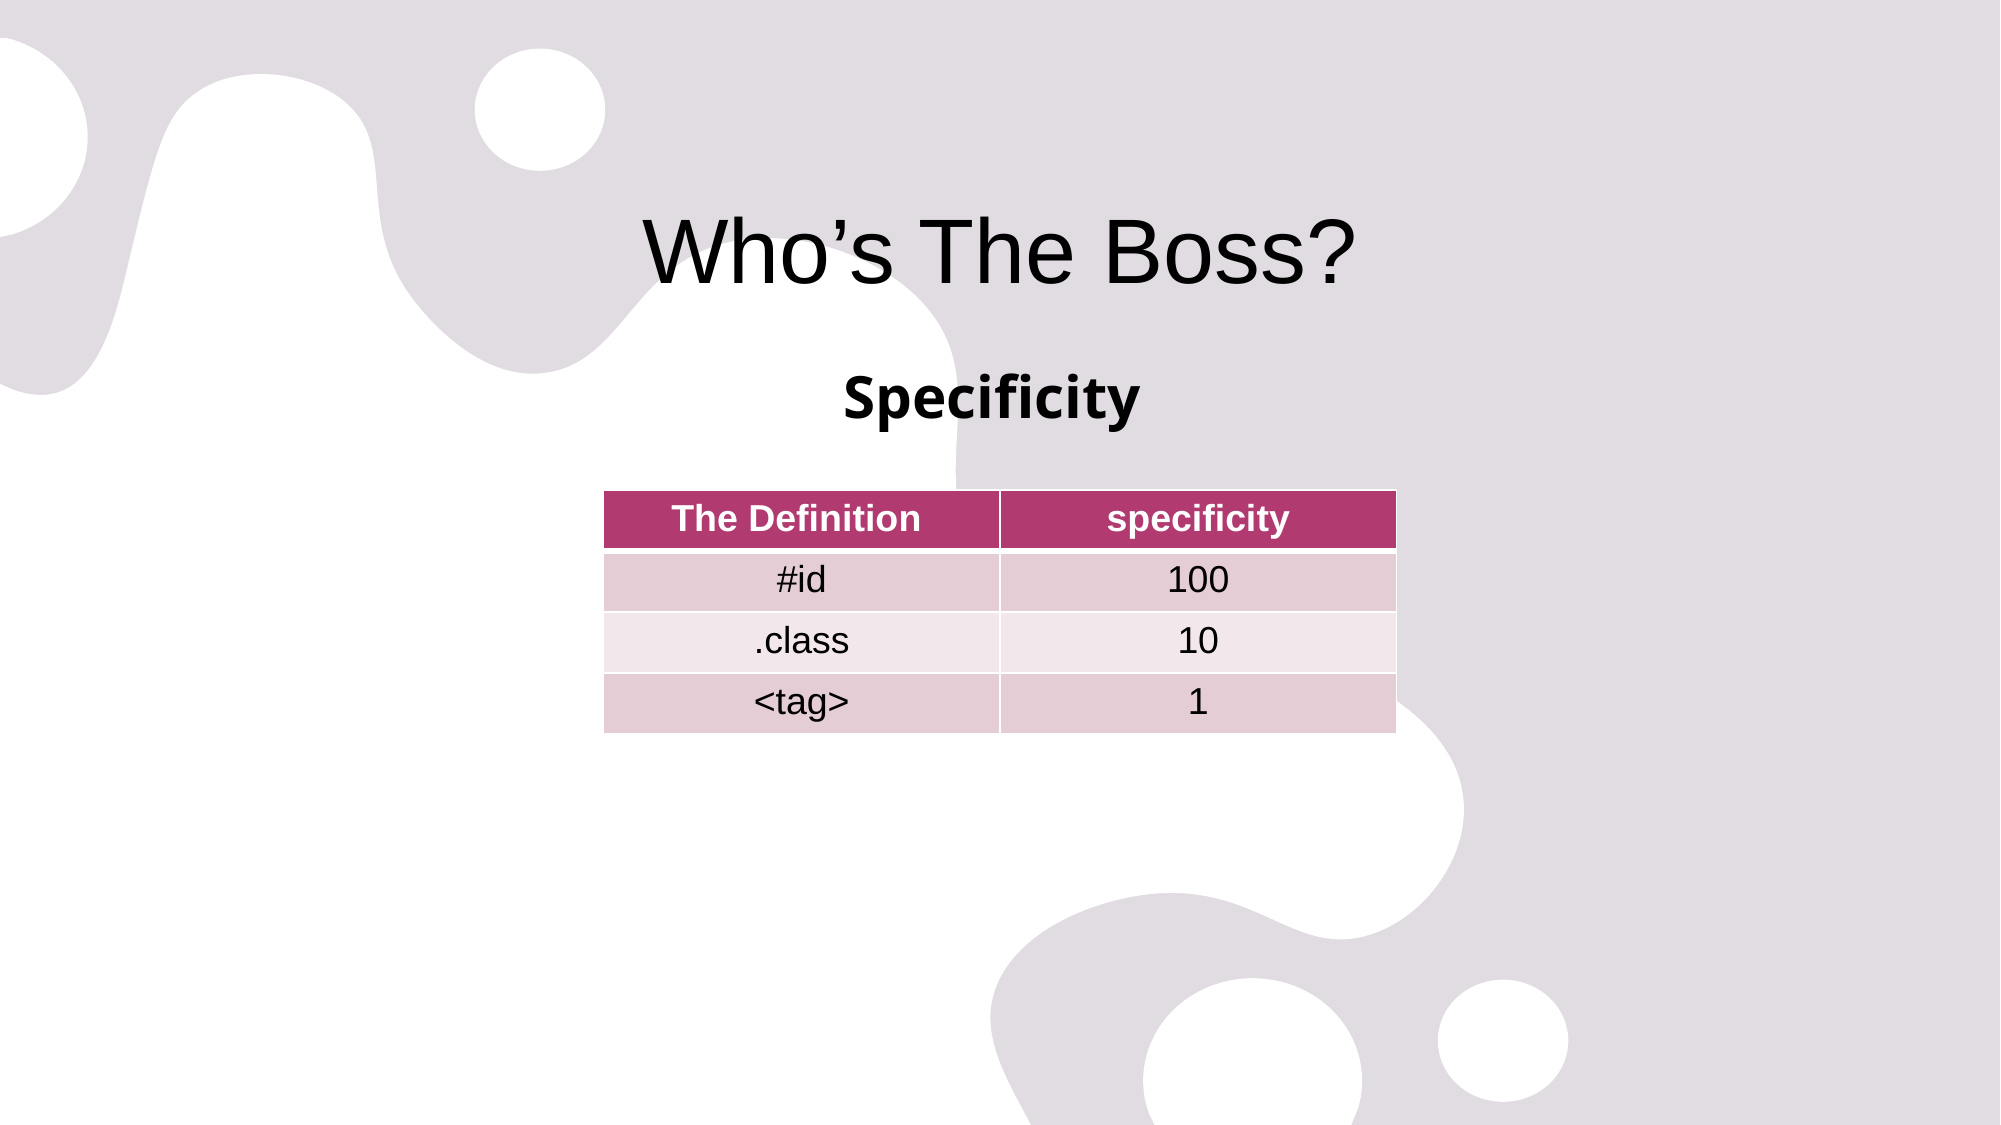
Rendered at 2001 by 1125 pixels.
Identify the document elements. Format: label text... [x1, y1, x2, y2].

table_cell #id [604, 554, 999, 611]
table_cell <tag> [604, 674, 999, 733]
table_header specificity [1001, 491, 1396, 548]
table_cell 100 [1001, 554, 1396, 611]
table_cell .class [604, 613, 999, 672]
table_cell 10 [1001, 613, 1396, 672]
table_cell 1 [1001, 674, 1396, 733]
list Specificity [99, 345, 1900, 1008]
table_header The Definition [604, 491, 999, 548]
title Who’s The Boss? [99, 91, 1900, 309]
